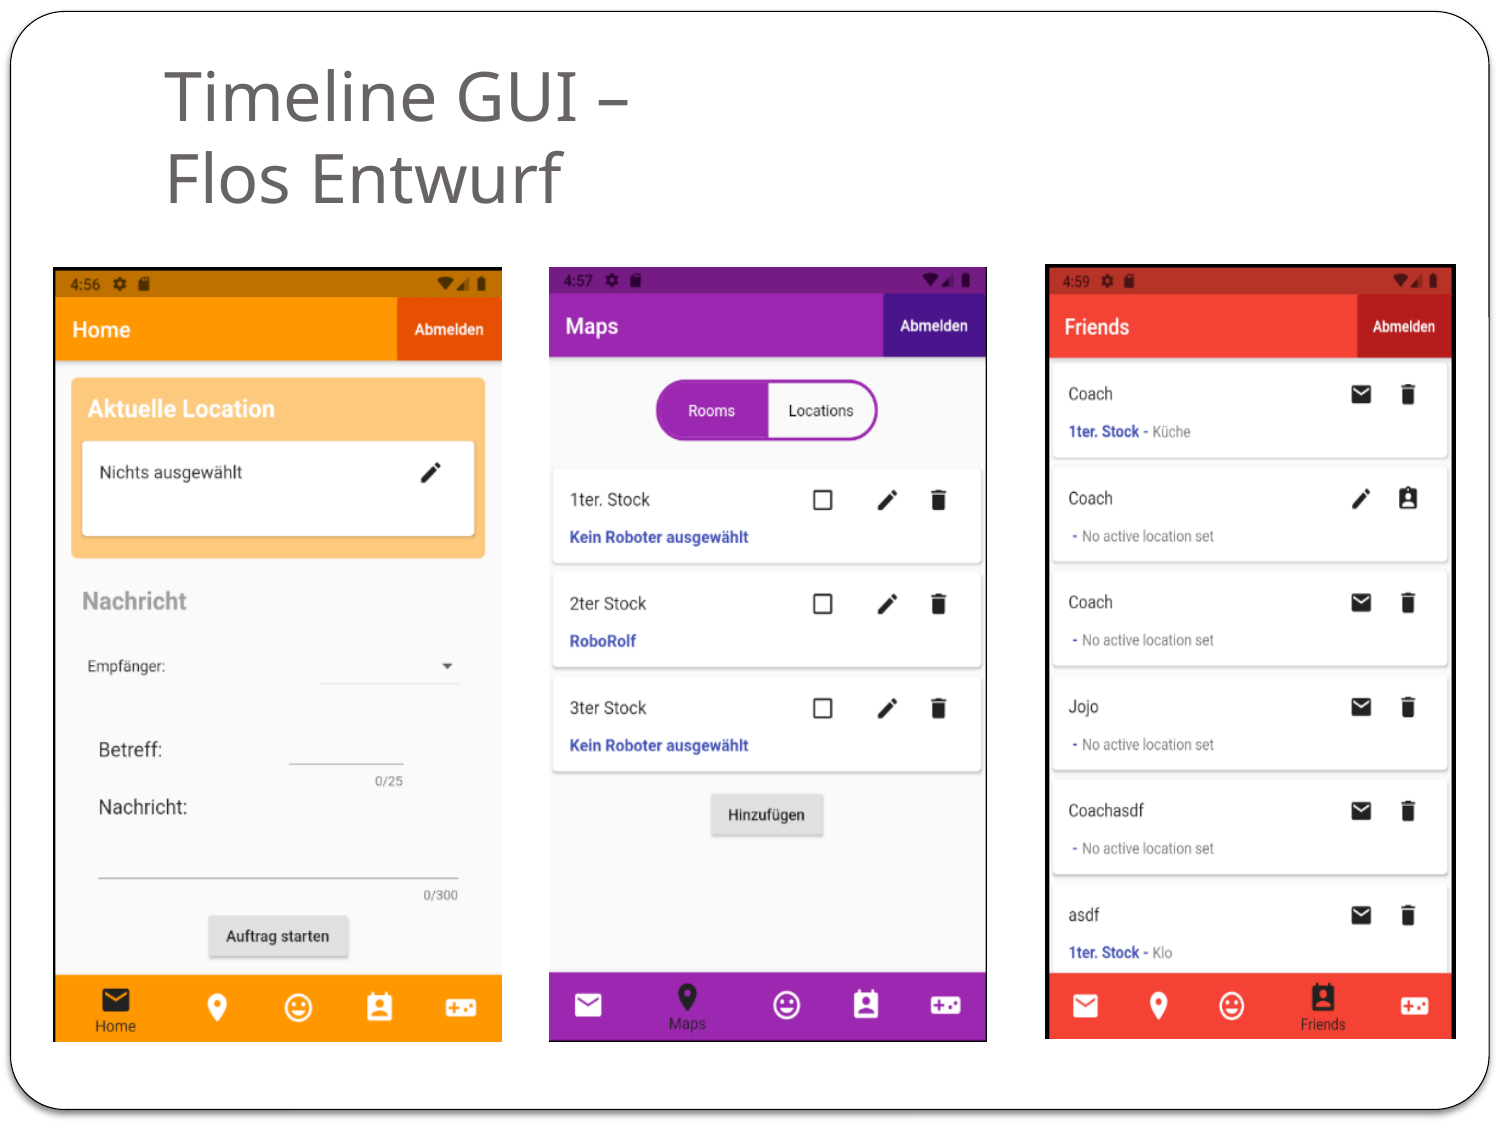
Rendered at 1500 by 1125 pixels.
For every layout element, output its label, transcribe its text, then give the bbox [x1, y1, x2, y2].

title Timeline GUI – Flos Entwurf [150, 45, 1425, 233]
picture [1045, 263, 1456, 1039]
picture [548, 266, 987, 1042]
picture [52, 266, 503, 1042]
